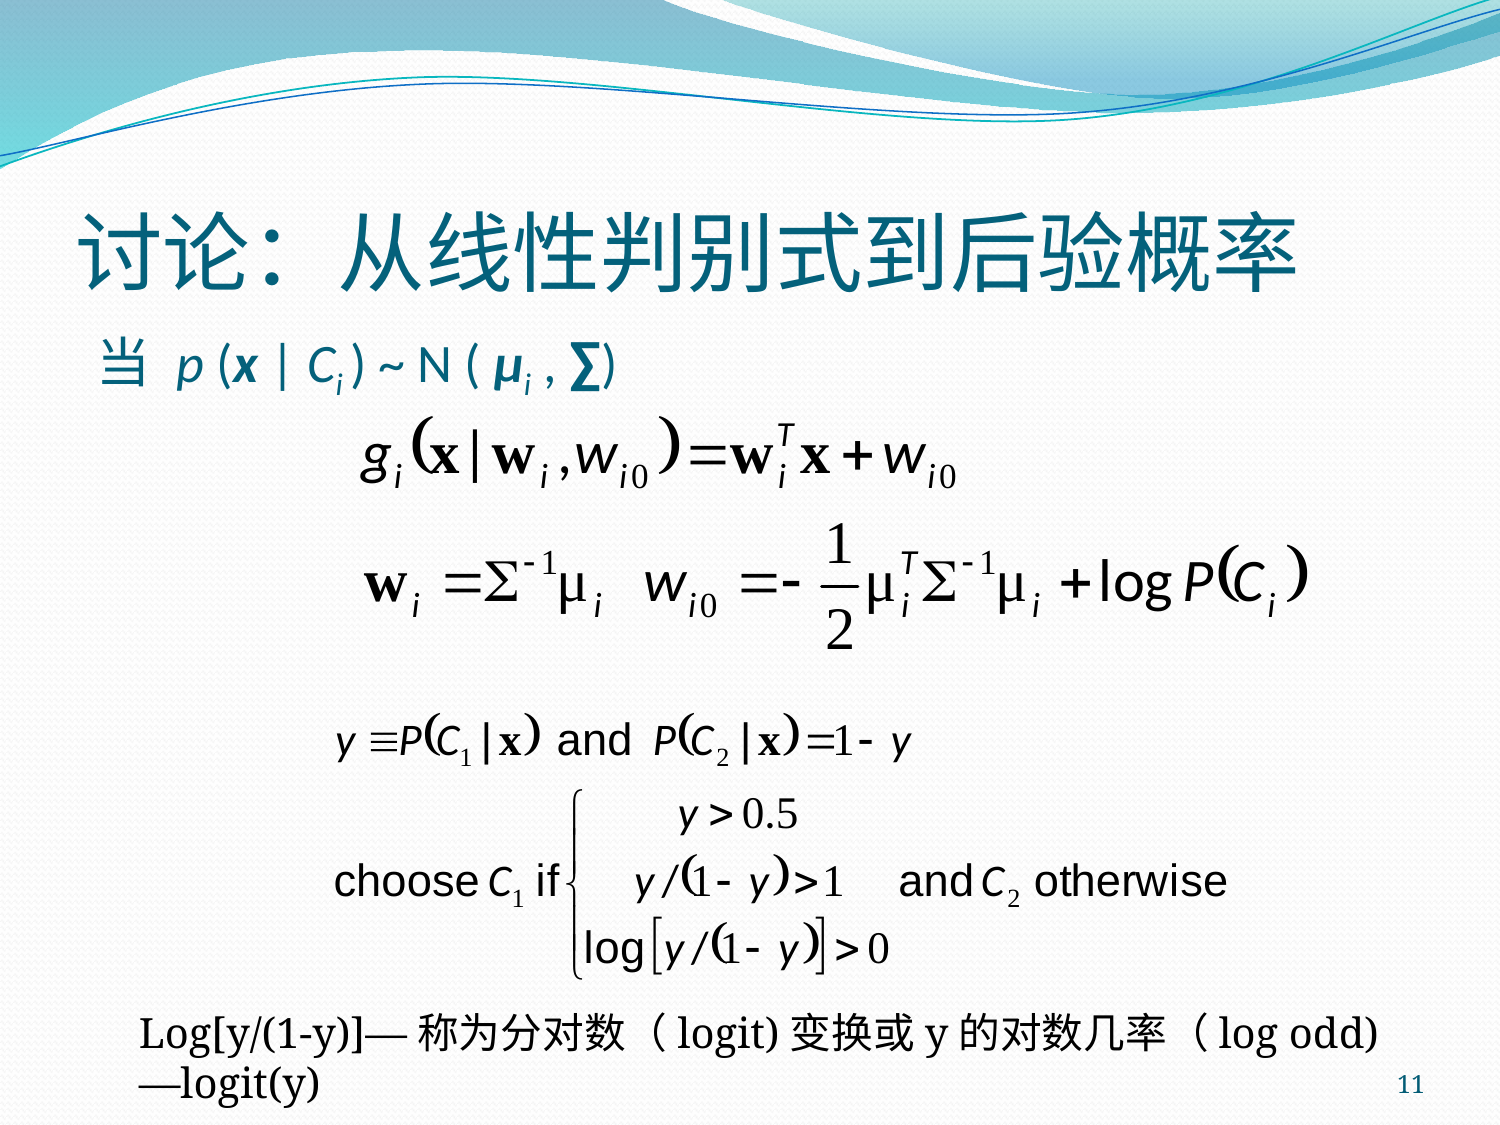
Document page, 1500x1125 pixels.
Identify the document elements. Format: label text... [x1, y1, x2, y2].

slide_number 22 [347, 409, 1316, 673]
slide_number 22 [320, 712, 327, 954]
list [327, 711, 1236, 991]
text_box Log[y/(1-y)]—称为分对数（logit)变换或y的对数几率（log odd)—logit(y) [123, 999, 1412, 1115]
slide_number 11 [1412, 1042, 1425, 1103]
title 推广线性模型 [325, 999, 1236, 1003]
title 讨论：从线性判别式到后验概率 [75, 115, 1425, 303]
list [354, 408, 1311, 661]
list 当 p (x | Ci ) ~ N ( μi , ∑) [82, 316, 1432, 954]
slide_number 22 [1236, 714, 1241, 954]
